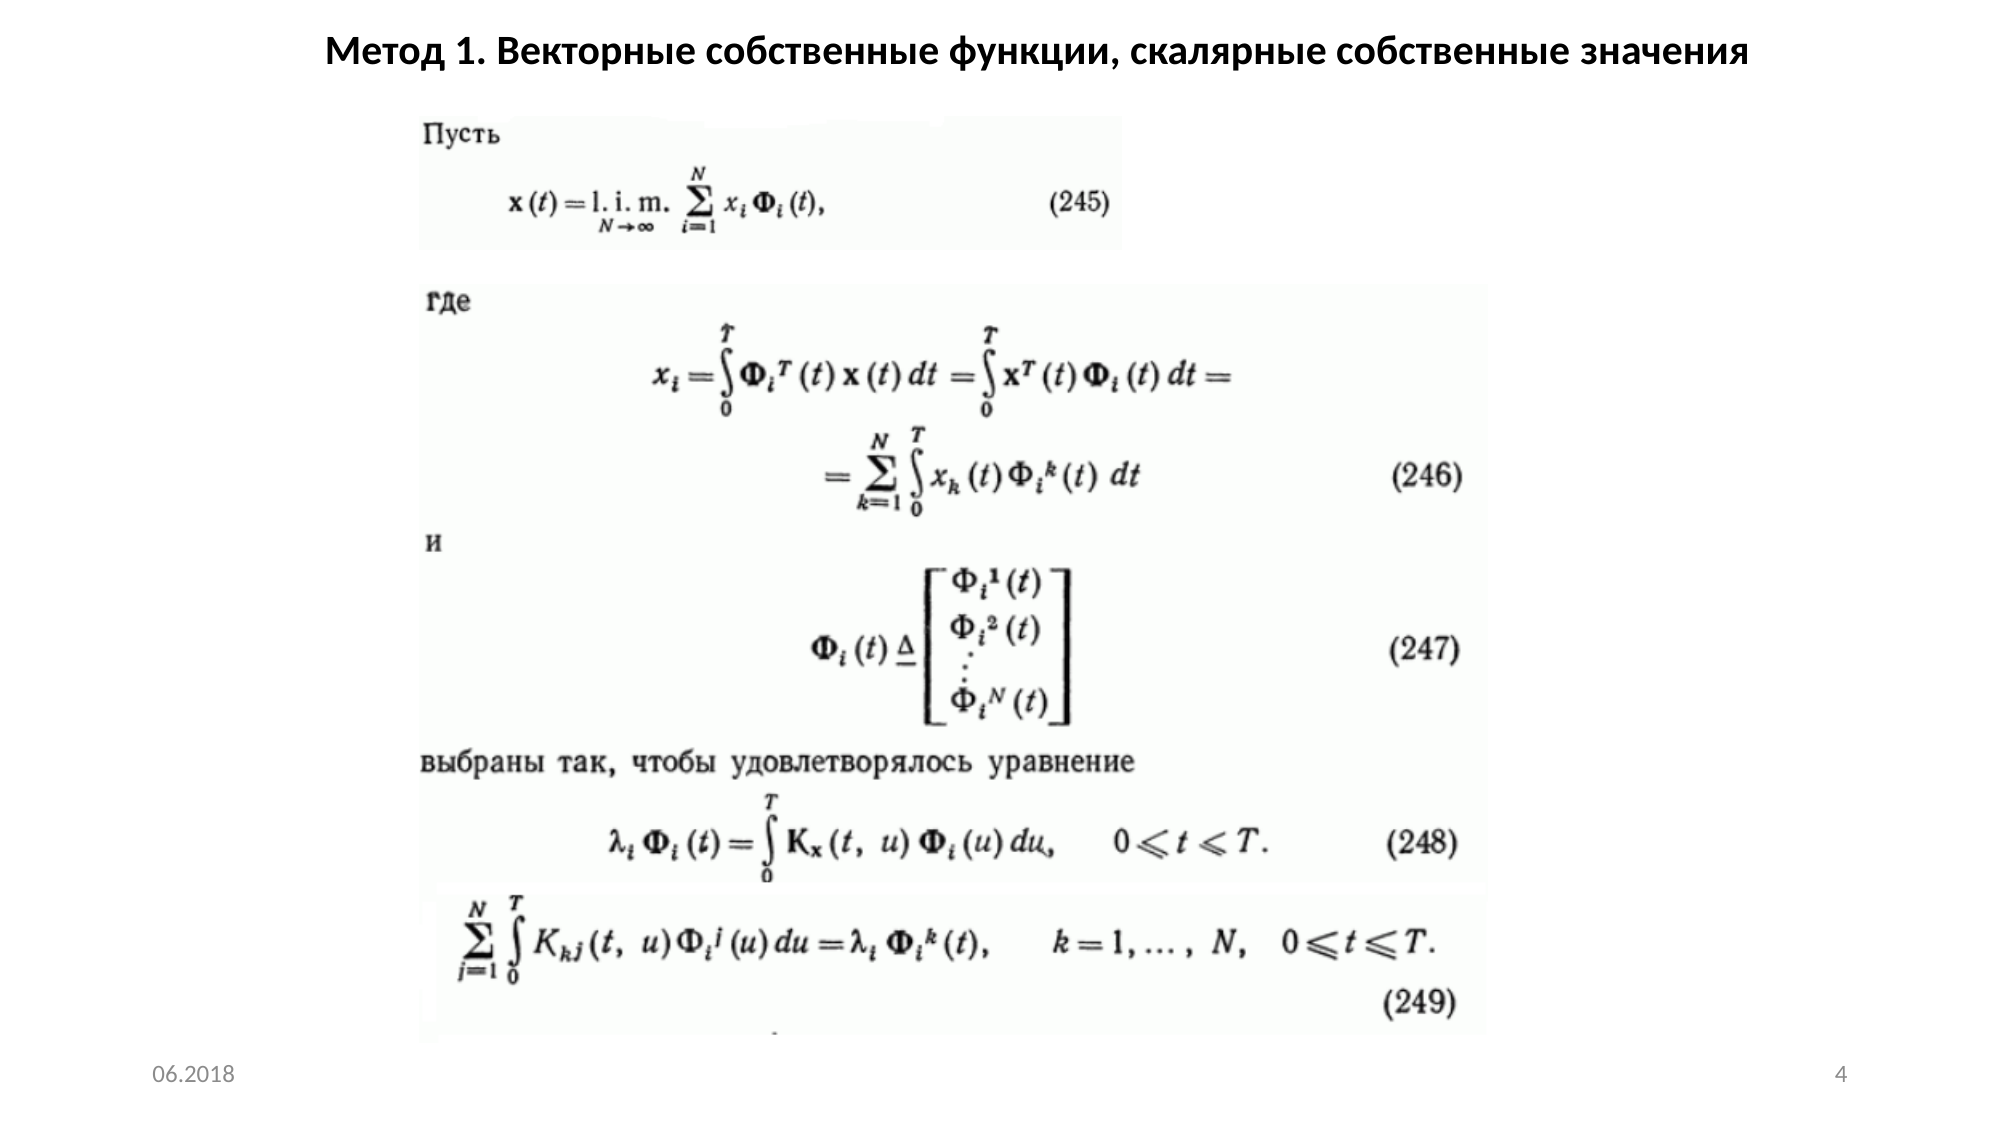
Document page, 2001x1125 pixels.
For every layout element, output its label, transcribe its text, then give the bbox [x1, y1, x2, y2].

slide_number 4 [1412, 1042, 1863, 1103]
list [419, 116, 1122, 250]
picture [419, 284, 1488, 1043]
title Метод 1. Векторные собственные функции, скалярные собственные значения [137, 0, 1863, 146]
slide_number 06.2018 [137, 1042, 588, 1103]
